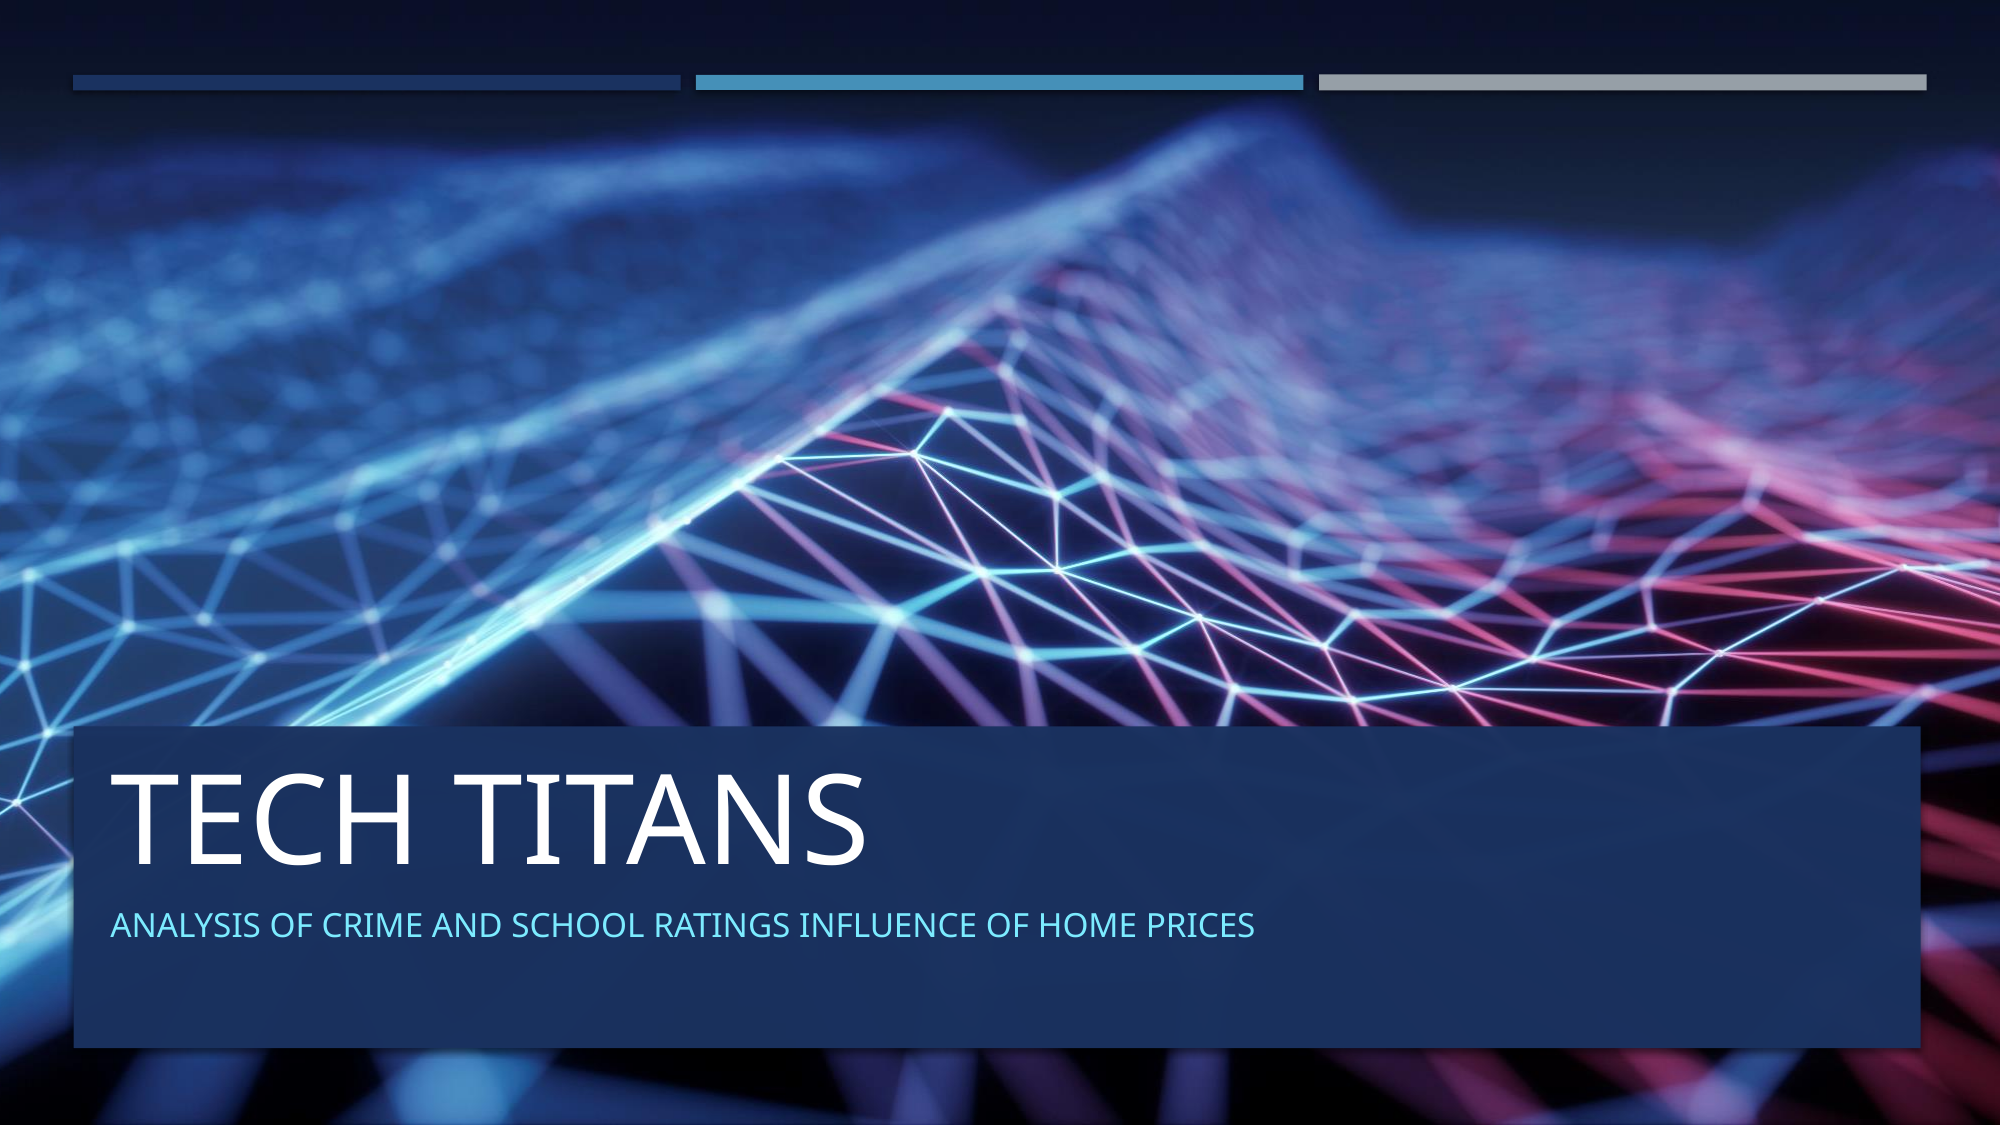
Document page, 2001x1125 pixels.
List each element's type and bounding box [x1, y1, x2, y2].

text_box [72, 73, 1928, 92]
picture [0, 0, 2000, 1125]
